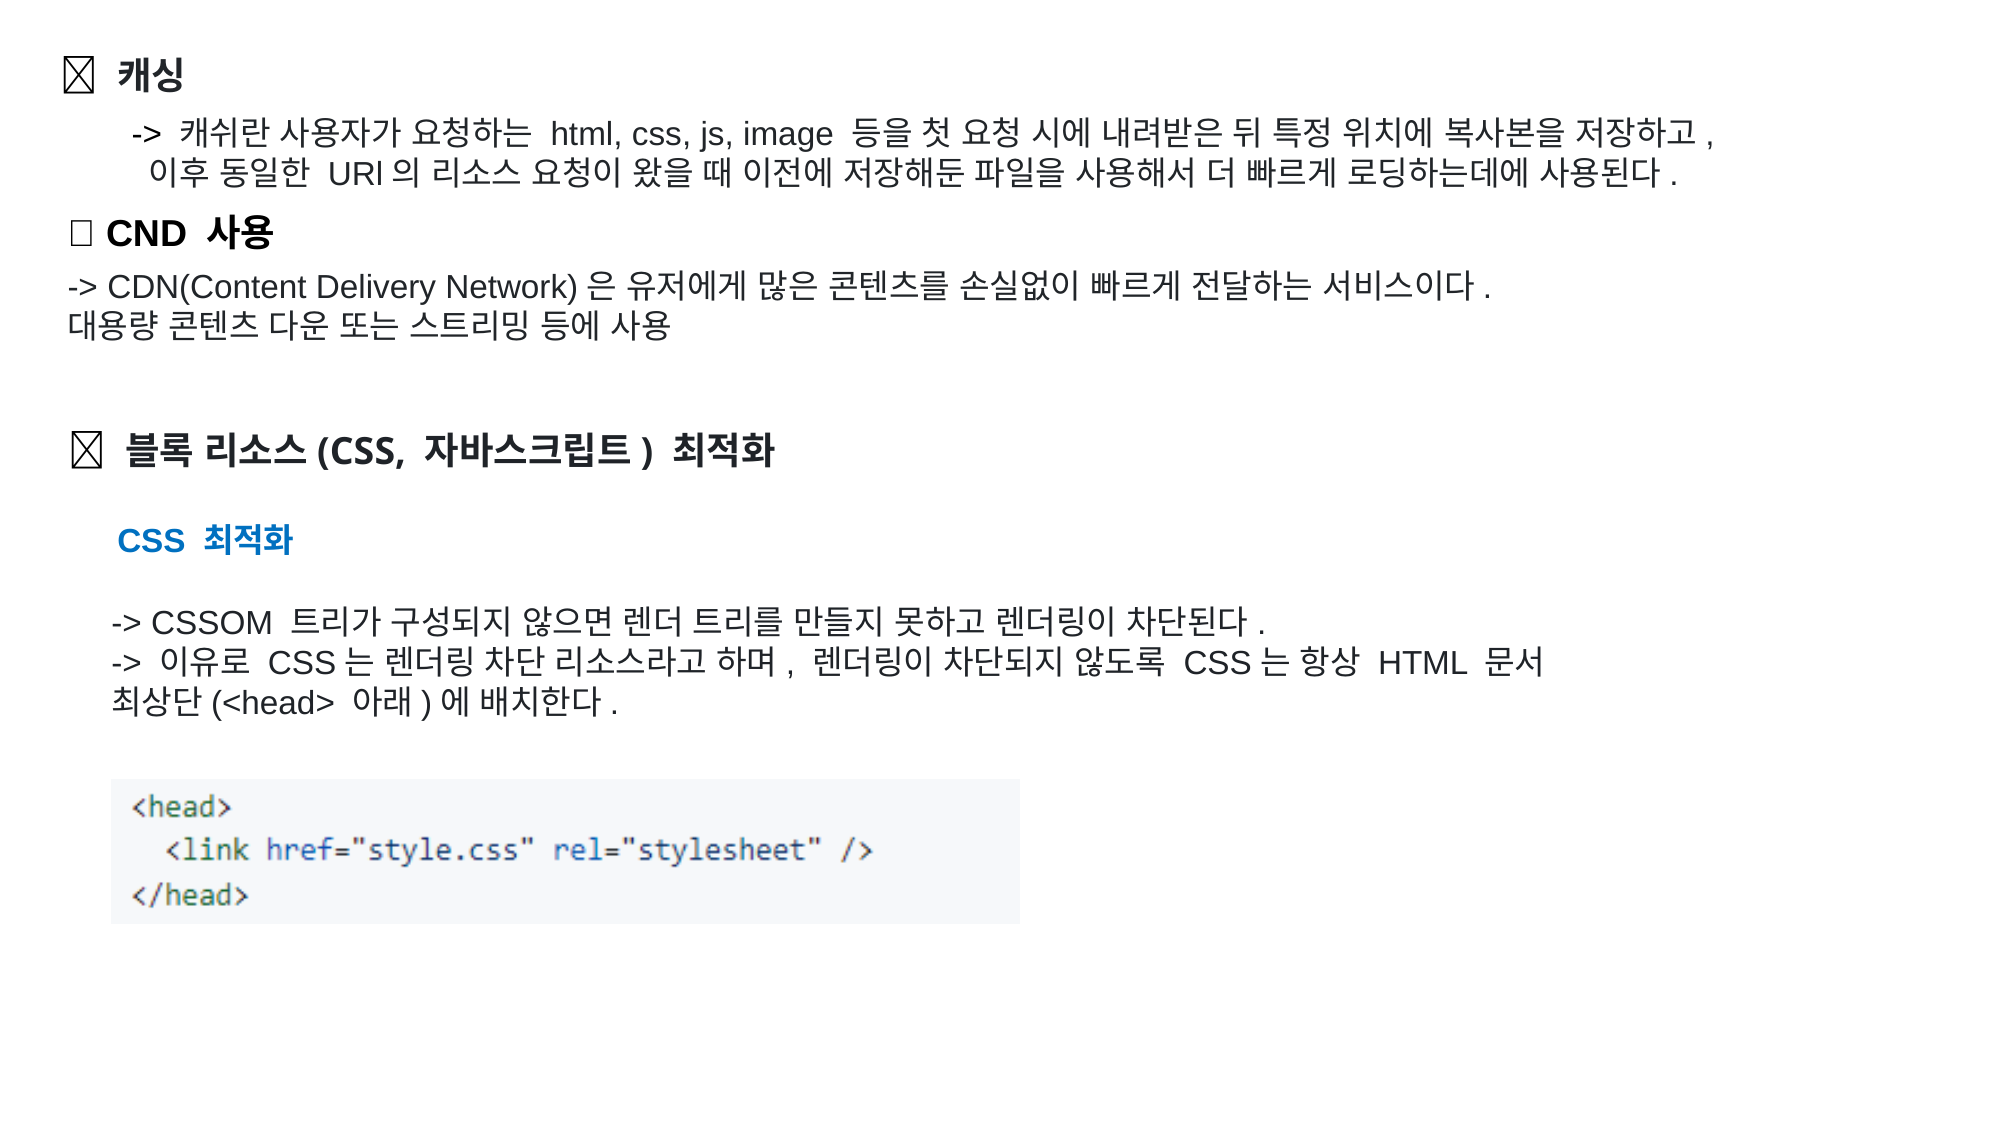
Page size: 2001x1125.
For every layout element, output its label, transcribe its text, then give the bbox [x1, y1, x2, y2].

text_box CSS 최적화 [102, 511, 337, 567]
text_box -> CSSOM 트리가 구성되지 않으면 렌더 트리를 만들지 못하고 렌더링이 차단된다. -> 이유로 CSS는 렌더링 차단 리소스라고 하며, 렌더링이 차단되지 않도록 CSS는 항상 HTML 문서 최상단(<head> 아래)에 배치한다. [111, 601, 1610, 721]
text_box -> 캐쉬란 사용자가 요청하는 html, css, js, image 등을 첫 요청 시에 내려받은 뒤 특정 위치에 복사본을 저장하고, 이후 동일한 URl의 리소스 요청이 왔을 때 이전에 저장해둔 파일을 사용해서 더 빠르게 로딩하는데에 사용된다. [116, 105, 1730, 200]
text_box 🌟 CND 사용 [52, 201, 291, 258]
text_box 🌟 캐싱 [45, 44, 202, 105]
text_box -> CDN(Content Delivery Network)은 유저에게 많은 콘텐츠를 손실없이 빠르게 전달하는 서비스이다. 대용량 콘텐츠 다운 또는 스트리밍 등에 사용 [52, 258, 1655, 353]
picture [111, 779, 1020, 924]
text_box 🌟 블록 리소스(CSS, 자바스크립트) 최적화 [53, 419, 791, 479]
